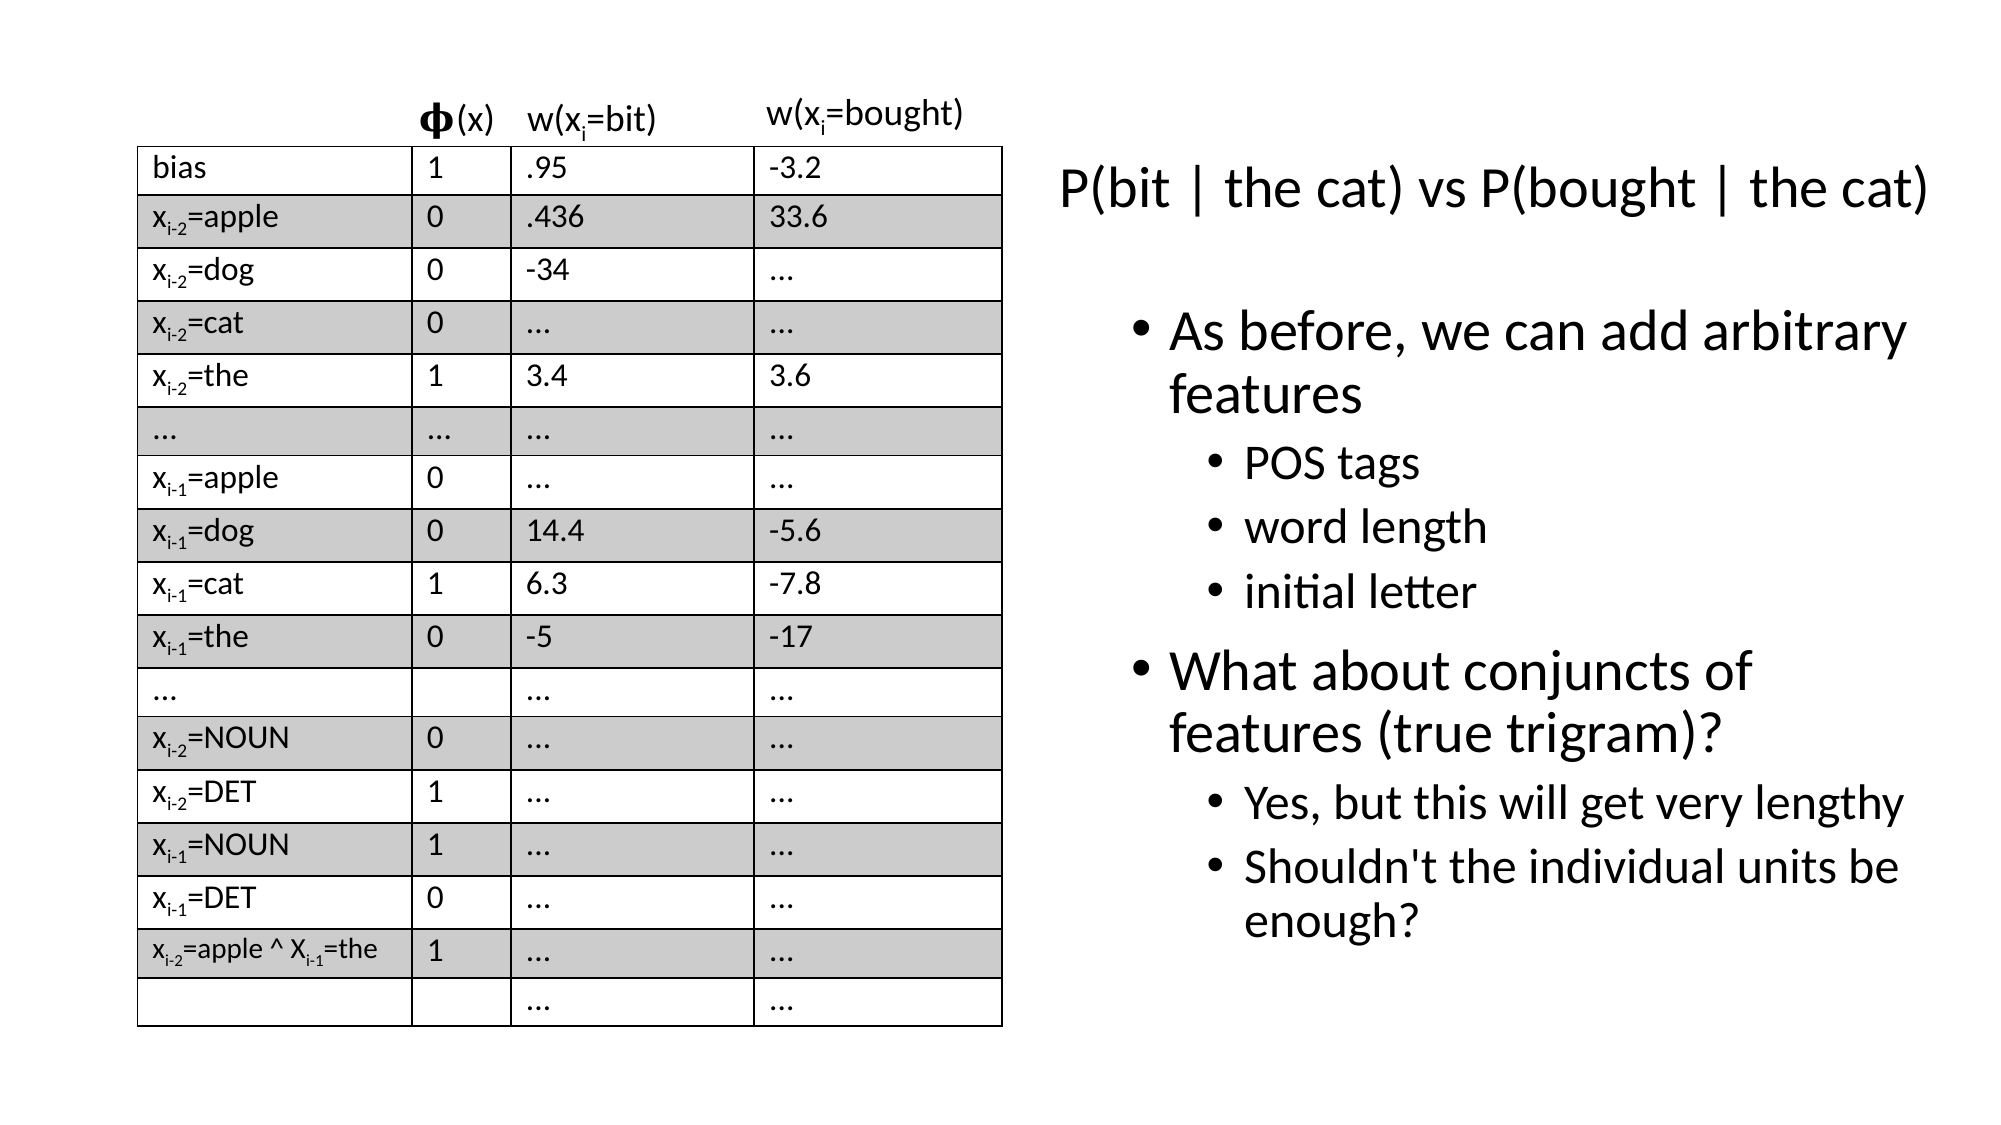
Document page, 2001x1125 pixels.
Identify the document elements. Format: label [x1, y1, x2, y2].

table_cell [512, 824, 753, 875]
table_header [413, 147, 510, 194]
table_cell [138, 302, 411, 353]
table_cell [138, 616, 411, 667]
table_cell [512, 771, 753, 822]
table_cell [512, 302, 753, 353]
table_cell [512, 563, 753, 614]
table_cell [413, 717, 510, 769]
table_cell [138, 196, 411, 247]
table_cell [138, 824, 411, 875]
table_cell [755, 302, 1001, 353]
table_cell [512, 717, 753, 769]
table_cell [755, 877, 1001, 928]
table_cell [138, 456, 411, 508]
text_box [1045, 141, 1947, 227]
table_cell [138, 877, 411, 928]
table_cell [413, 456, 510, 508]
text_box [512, 86, 715, 153]
table_cell [138, 249, 411, 300]
table_cell [138, 510, 411, 561]
table_header [512, 147, 753, 194]
table_cell [138, 355, 411, 406]
table_cell [413, 877, 510, 928]
table_cell [512, 616, 753, 667]
table_cell [138, 930, 411, 977]
table_cell [138, 979, 411, 1025]
table_cell [755, 355, 1001, 406]
table_header [138, 147, 411, 194]
table_cell [755, 408, 1001, 455]
table_cell [413, 616, 510, 667]
table_cell [512, 249, 753, 300]
table_cell [138, 408, 411, 455]
table_cell [755, 669, 1001, 716]
list [1116, 292, 1927, 1007]
text_box [402, 86, 510, 147]
table_cell [512, 355, 753, 406]
table_cell [512, 408, 753, 455]
table_cell [512, 196, 753, 247]
table_cell [413, 669, 510, 716]
table_cell [512, 510, 753, 561]
table_cell [413, 930, 510, 977]
table_cell [413, 249, 510, 300]
table_header [755, 147, 1001, 194]
table_cell [413, 302, 510, 353]
table_cell [138, 717, 411, 769]
table_cell [413, 510, 510, 561]
table_cell [138, 771, 411, 822]
table_cell [755, 824, 1001, 875]
table_cell [512, 930, 753, 977]
text_box [751, 80, 1027, 147]
table_cell [755, 717, 1001, 769]
table_cell [413, 771, 510, 822]
table_cell [755, 979, 1001, 1025]
table_cell [413, 824, 510, 875]
table_cell [413, 408, 510, 455]
table_cell [755, 771, 1001, 822]
table_cell [755, 196, 1001, 247]
table_cell [755, 930, 1001, 977]
table_cell [755, 456, 1001, 508]
table_cell [512, 669, 753, 716]
table_cell [512, 979, 753, 1025]
table_cell [755, 616, 1001, 667]
table_cell [755, 249, 1001, 300]
table_cell [138, 563, 411, 614]
table_cell [138, 669, 411, 716]
table_cell [413, 563, 510, 614]
table_cell [512, 456, 753, 508]
table_cell [413, 979, 510, 1025]
table_cell [413, 355, 510, 406]
table_cell [512, 877, 753, 928]
table_cell [755, 510, 1001, 561]
table_cell [755, 563, 1001, 614]
table_cell [413, 196, 510, 247]
